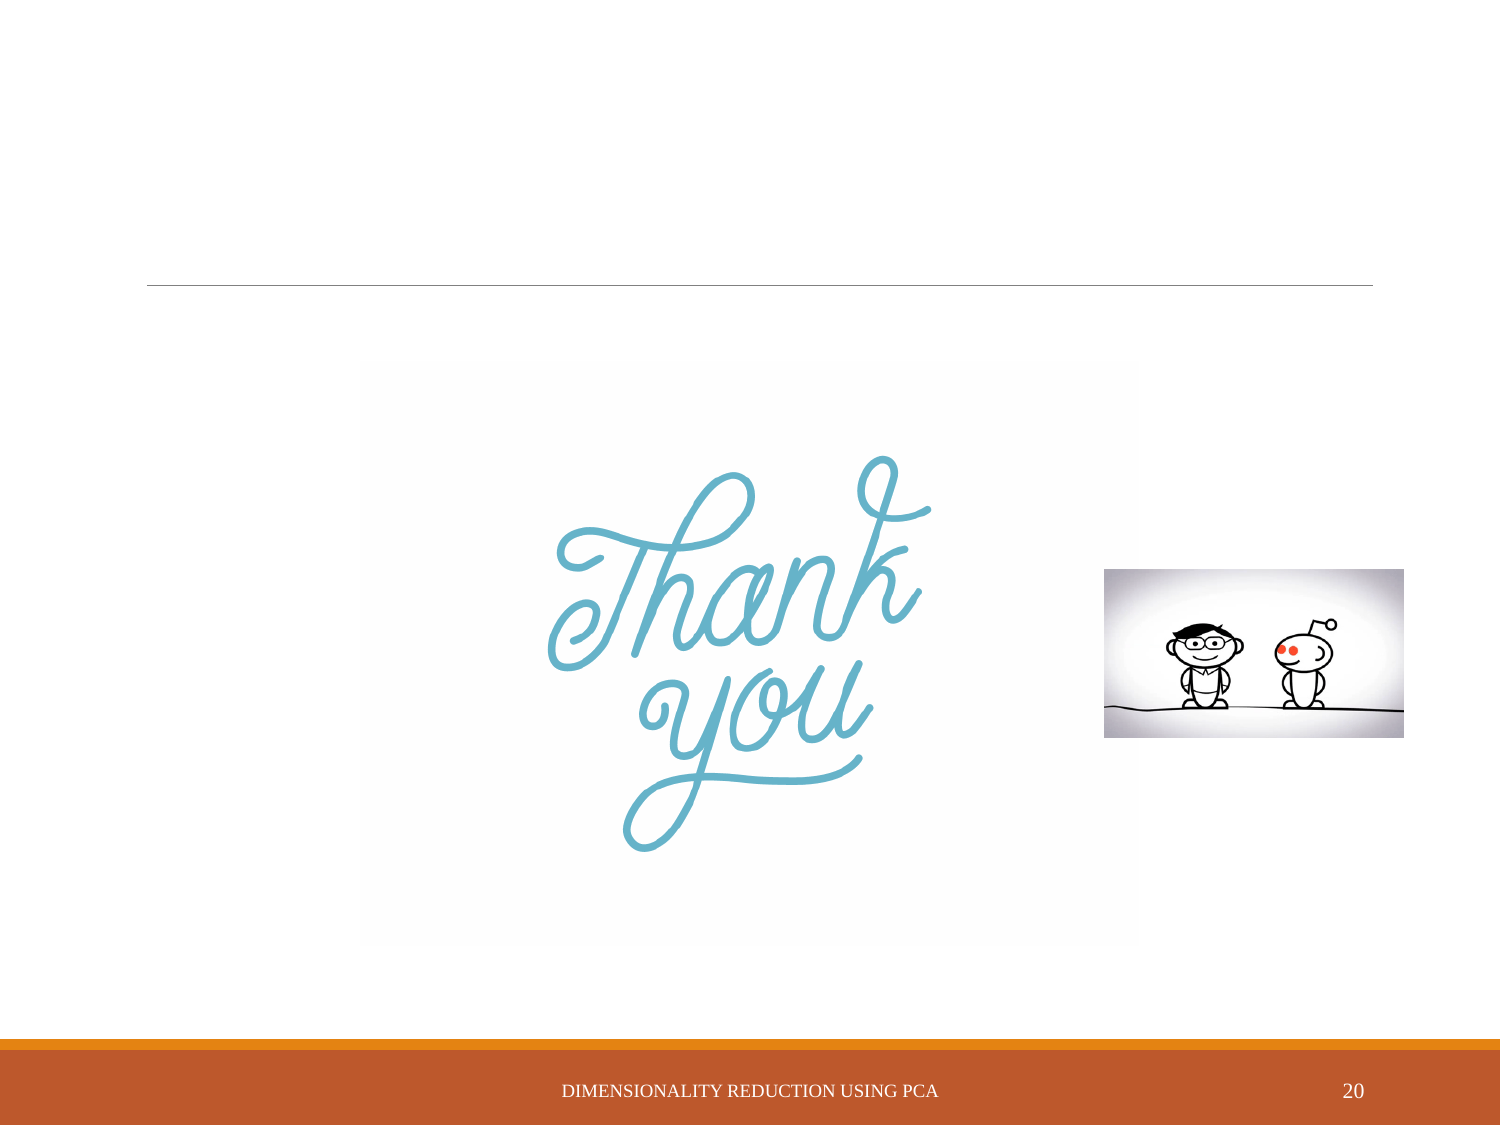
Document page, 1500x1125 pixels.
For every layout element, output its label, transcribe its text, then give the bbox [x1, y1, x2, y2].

footer Dimensionality Reduction Using PCA [453, 1059, 1047, 1120]
picture [359, 361, 1405, 946]
slide_number 20 [1218, 1059, 1380, 1120]
